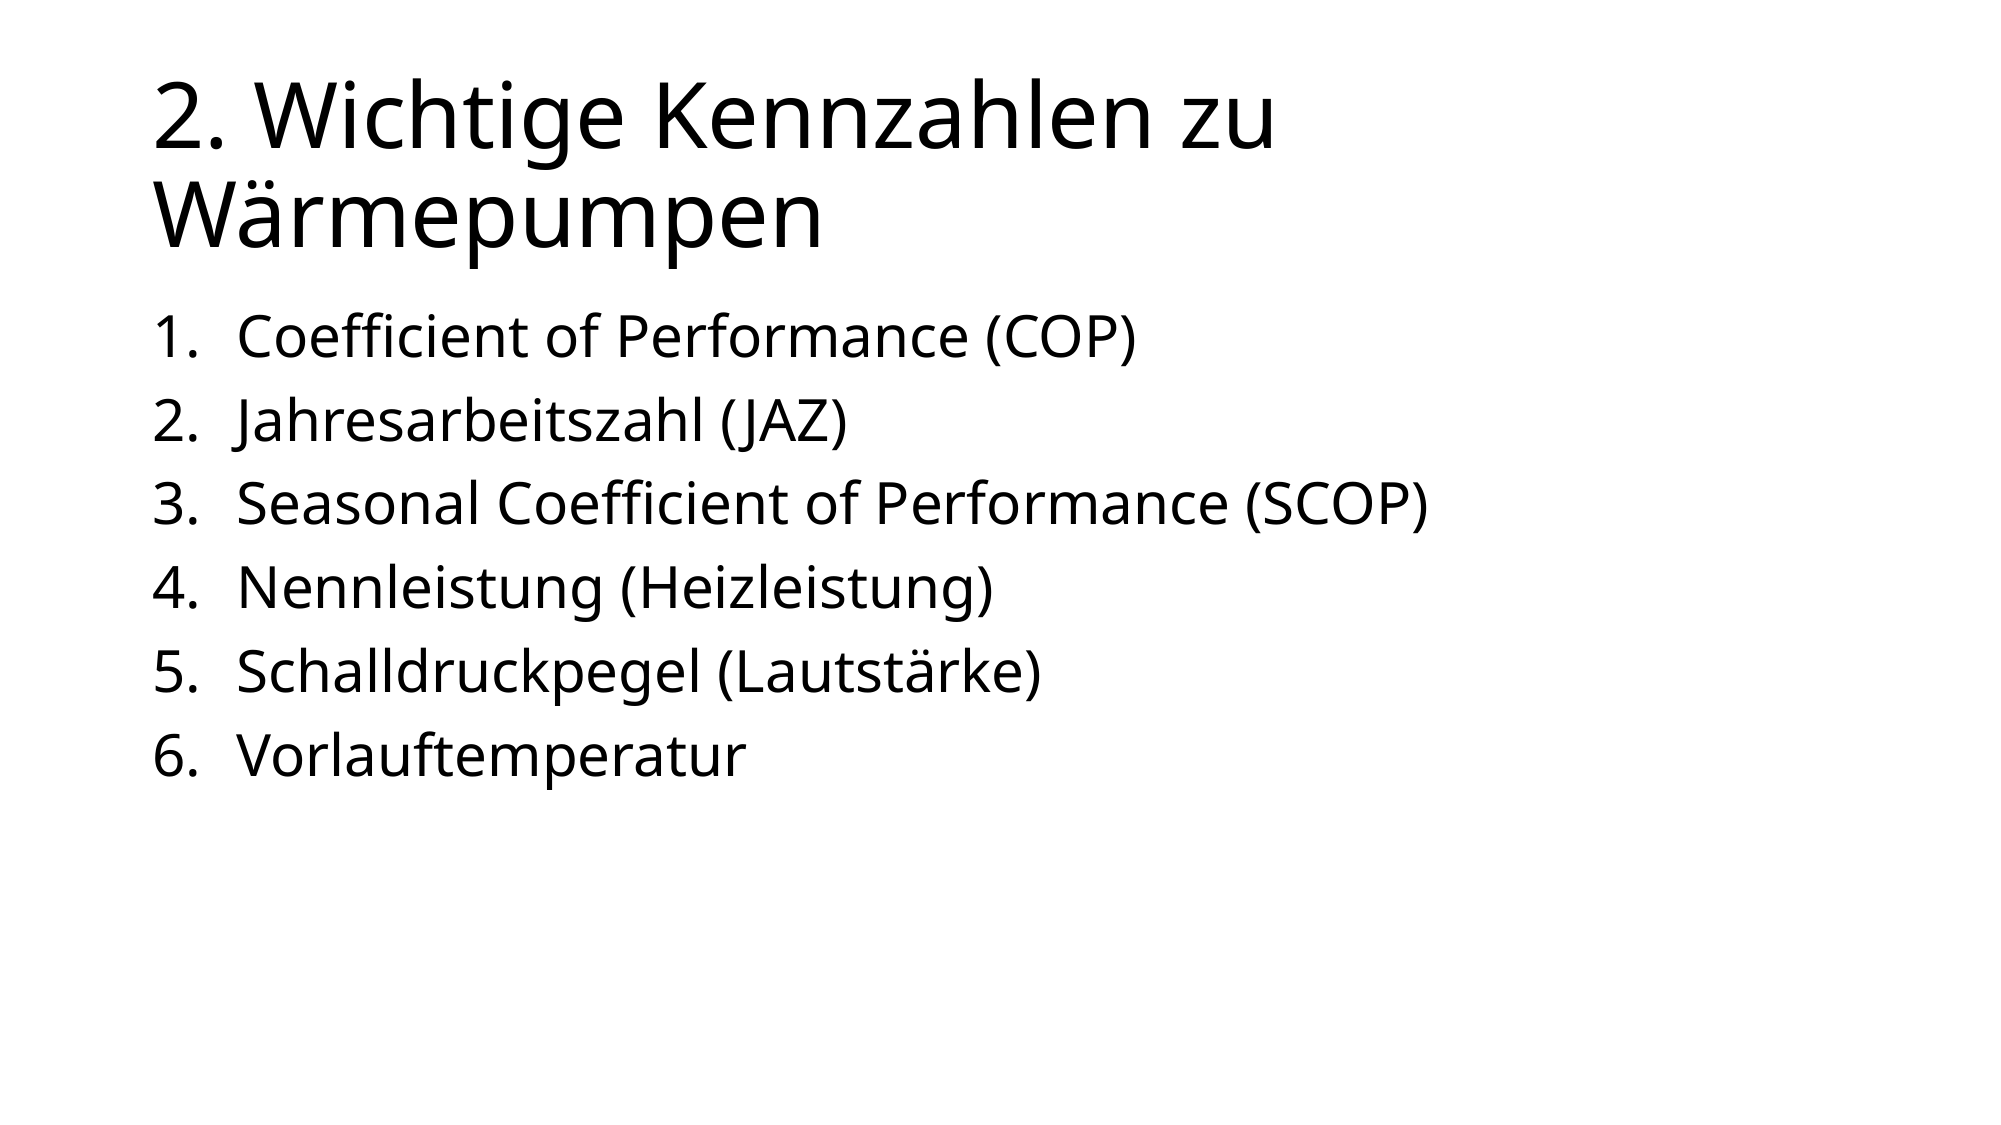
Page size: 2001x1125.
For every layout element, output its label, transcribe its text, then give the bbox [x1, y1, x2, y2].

list Coefficient of Performance (COP) Jahresarbeitszahl (JAZ) Seasonal Coefficient of Performance (SCOP) Nennleistung (Heizleistung) Schalldruckpegel (Lautstärke) Vorlauftemperatur [137, 299, 1863, 1014]
title 2. Wichtige Kennzahlen zu Wärmepumpen [137, 59, 1863, 278]
